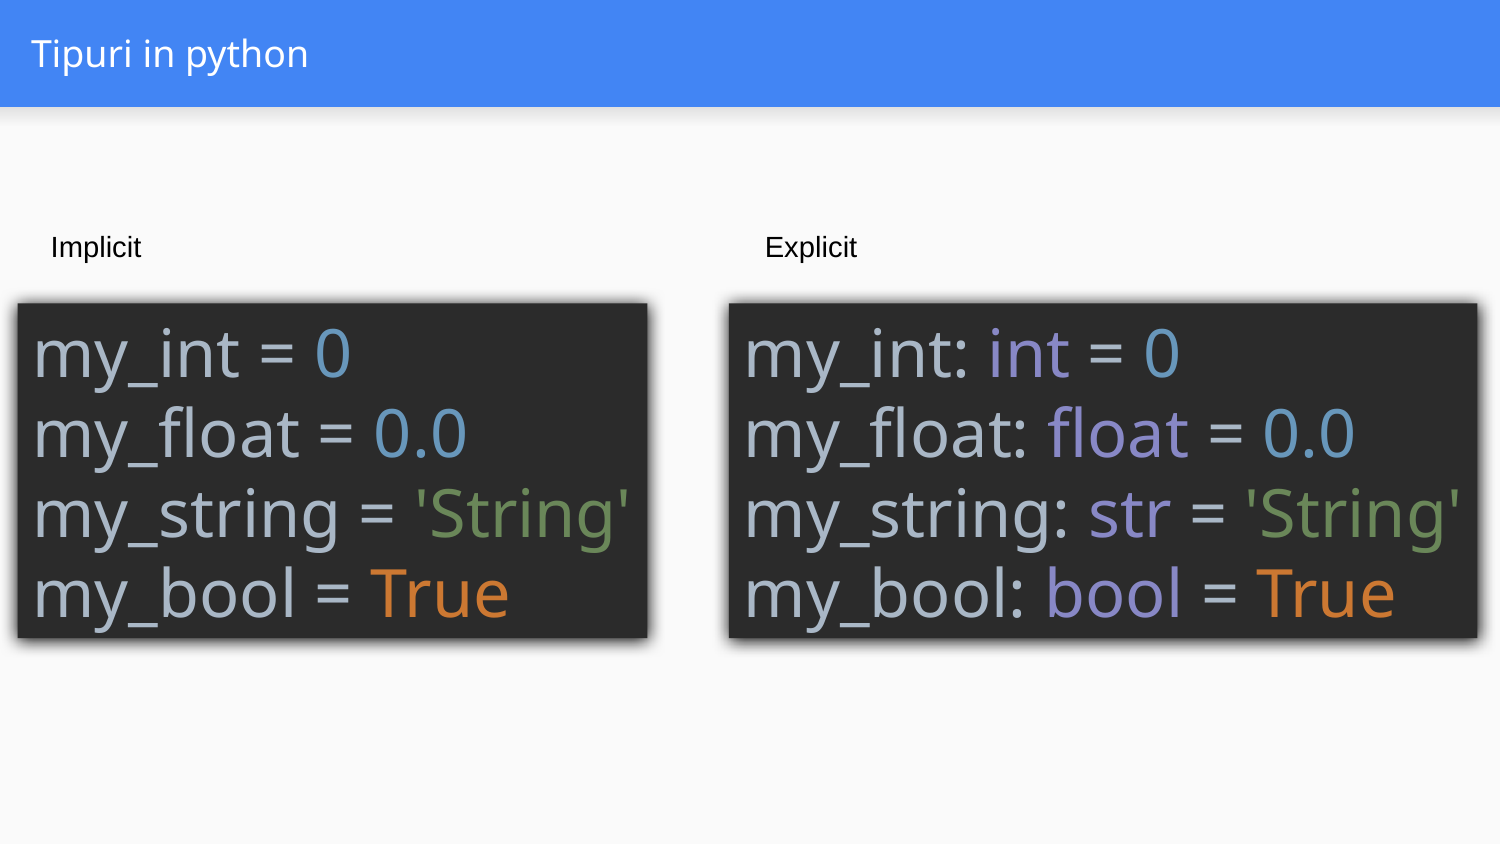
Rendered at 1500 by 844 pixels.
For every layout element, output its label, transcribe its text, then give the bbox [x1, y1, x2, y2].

text_box my_int: int = 0 my_float: float = 0.0 my_string: str = 'String' my_bool: bool = True [728, 303, 1478, 639]
title Tipuri in python [16, 2, 1464, 102]
text_box Implicit [35, 220, 619, 271]
text_box Explicit [750, 220, 1333, 271]
text_box my_int = 0 my_float = 0.0 my_string = 'String' my_bool = True [17, 303, 648, 639]
